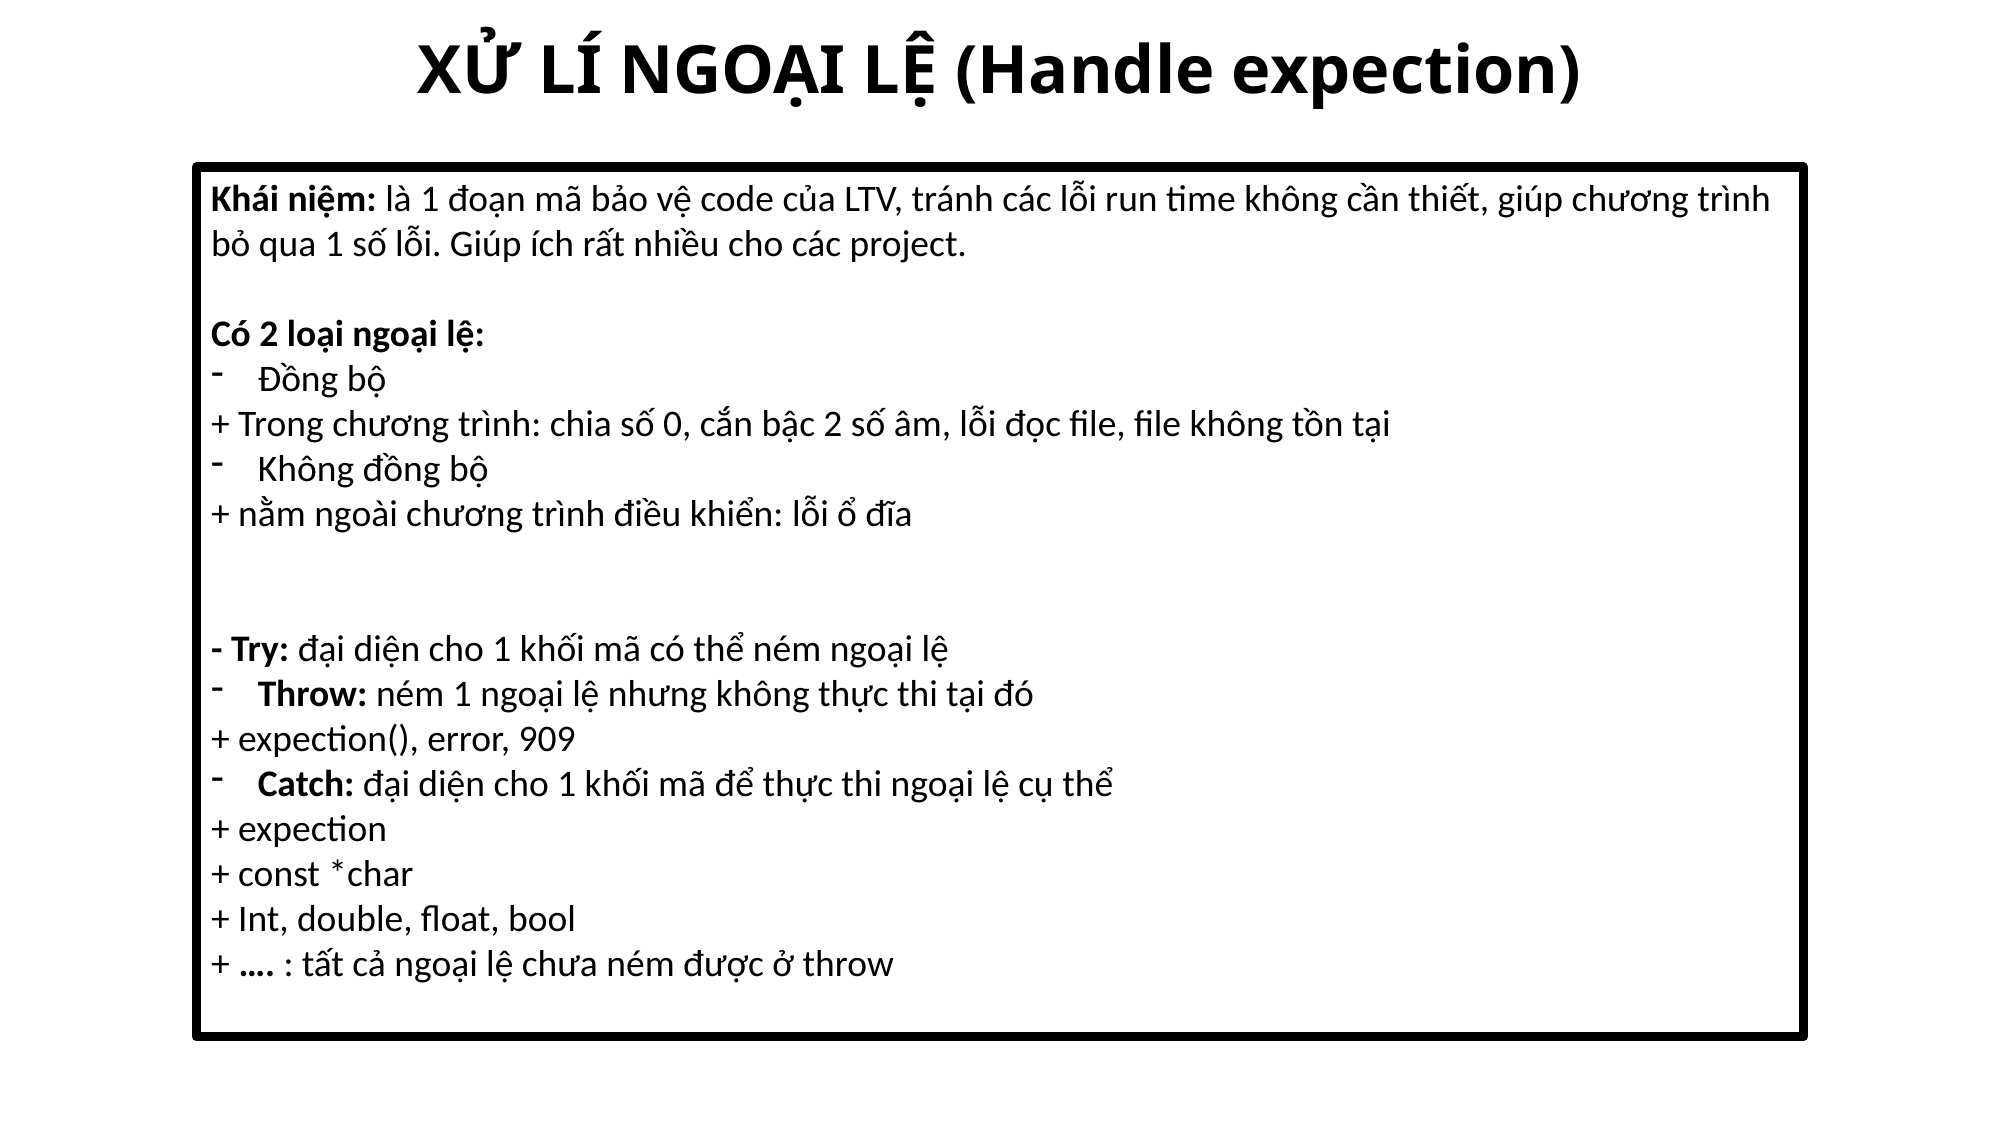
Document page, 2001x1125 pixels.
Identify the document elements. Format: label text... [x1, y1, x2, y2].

title XỬ LÍ NGOẠI LỆ (Handle expection) [137, 0, 1863, 168]
text_box Khái niệm: là 1 đoạn mã bảo vệ code của LTV, tránh các lỗi run time không cần thiết, giúp chương trình bỏ qua 1 số lỗi. Giúp ích rất nhiều cho các project. Có 2 loại ngoại lệ: Đồng bộ + Trong chương trình: chia số 0, cắn bậc 2 số âm, lỗi đọc file, file không tồn tại Không đồng bộ + nằm ngoài chương trình điều khiển: lỗi ổ đĩa - Try: đại diện cho 1 khối mã có thể ném ngoại lệ Throw: ném 1 ngoại lệ nhưng không thực thi tại đó + expection(), error, 909 Catch: đại diện cho 1 khối mã để thực thi ngoại lệ cụ thể + expection + const *char + Int, double, float, bool + …. : tất cả ngoại lệ chưa ném được ở throw [196, 167, 1804, 1037]
